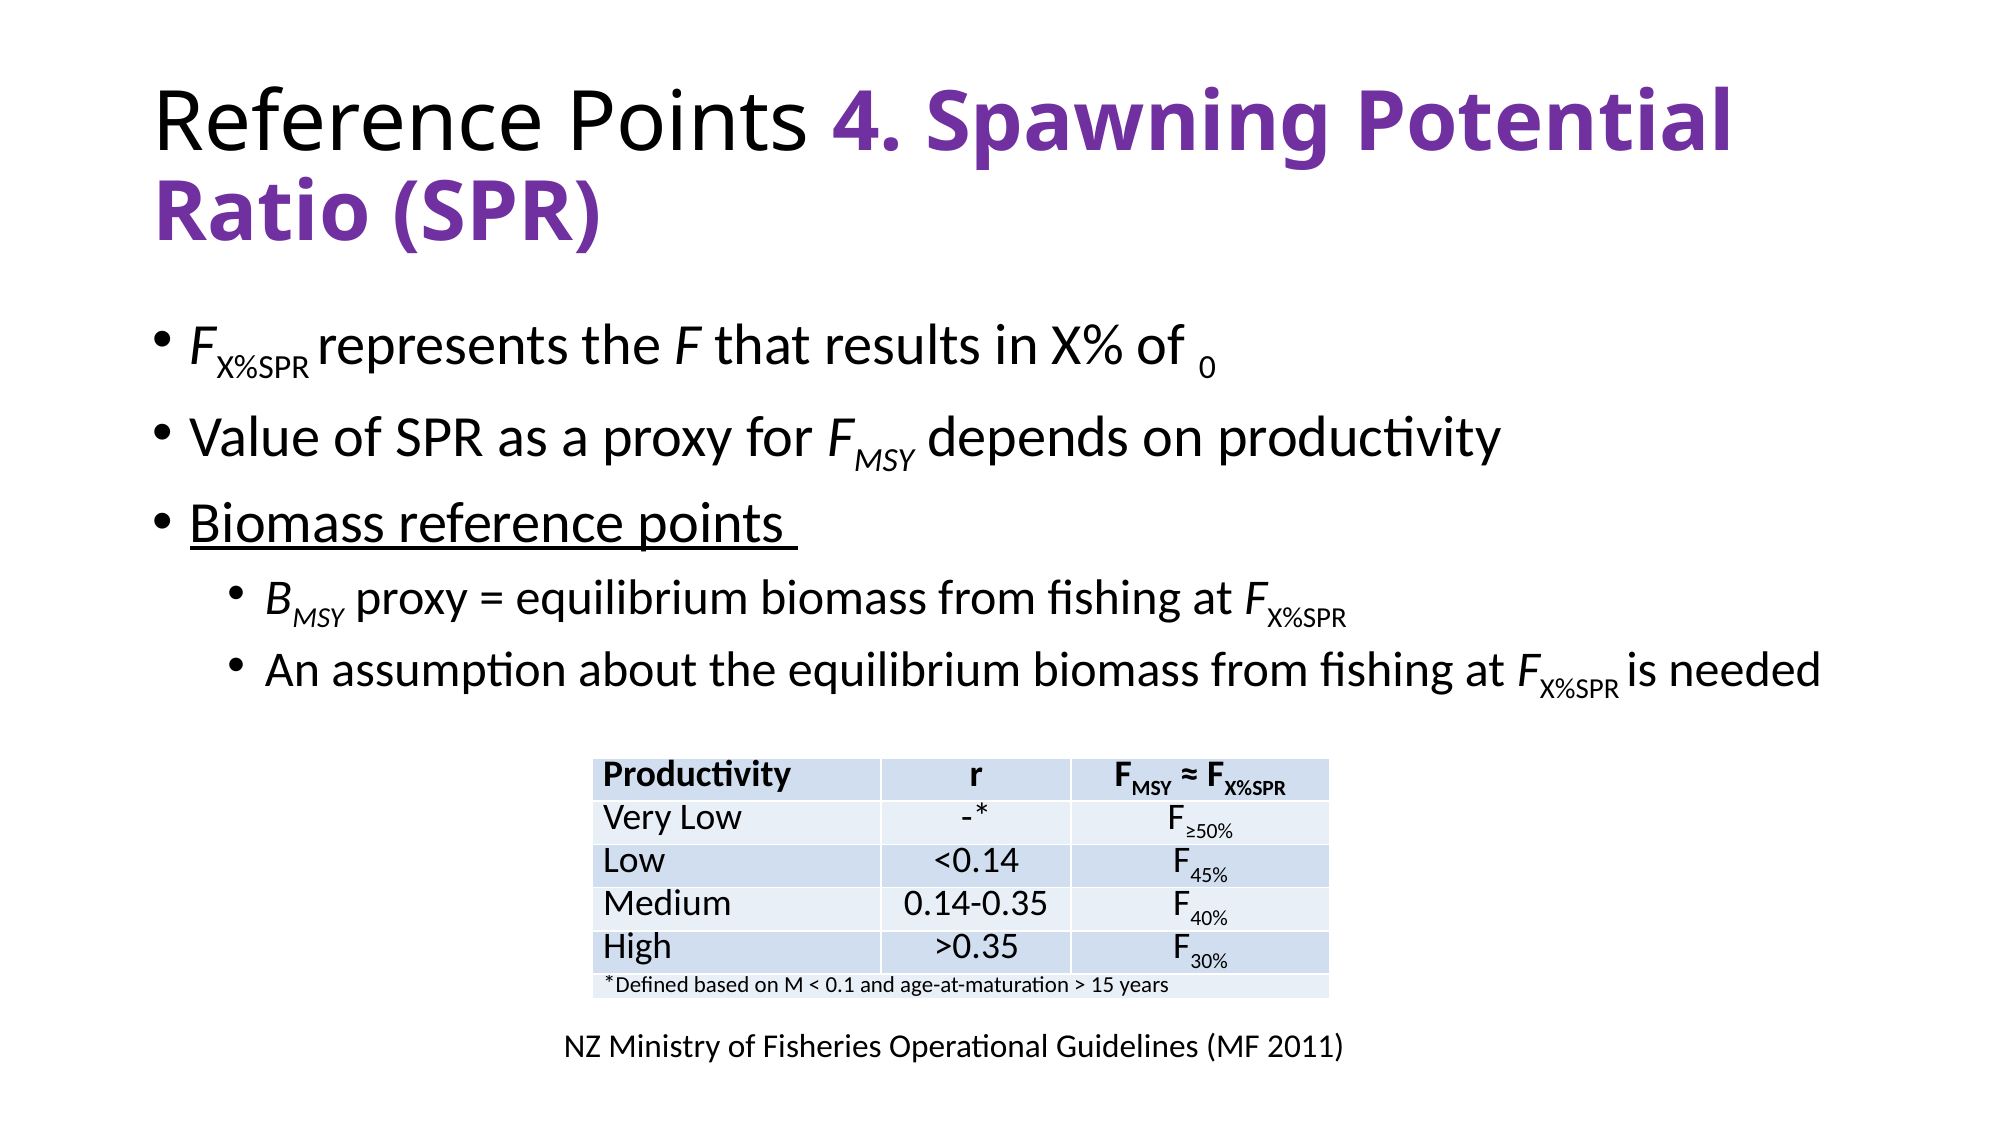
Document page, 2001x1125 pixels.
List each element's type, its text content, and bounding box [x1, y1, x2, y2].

table_cell *Defined based on M < 0.1 and age-at-maturation > 15 years [593, 975, 1329, 998]
table_header r [882, 759, 1070, 800]
table_header Productivity [593, 759, 880, 800]
table_cell Medium [593, 888, 880, 930]
title Reference Points 4. Spawning Potential Ratio (SPR) [137, 59, 1863, 278]
table_cell Very Low [593, 802, 880, 844]
table_cell Low [593, 845, 880, 887]
table_header FMSY ≈ FX%SPR [1072, 759, 1329, 800]
text_box NZ Ministry of Fisheries Operational Guidelines (MF 2011) [548, 1026, 1373, 1079]
table_cell F45% [1072, 845, 1329, 887]
table_cell <0.14 [882, 845, 1070, 887]
table_cell F≥50% [1072, 802, 1329, 844]
table_cell High [593, 932, 880, 973]
table_cell -* [882, 802, 1070, 844]
table_cell 0.14-0.35 [882, 888, 1070, 930]
table_cell F40% [1072, 888, 1329, 930]
table_cell >0.35 [882, 932, 1070, 973]
table_cell F30% [1072, 932, 1329, 973]
